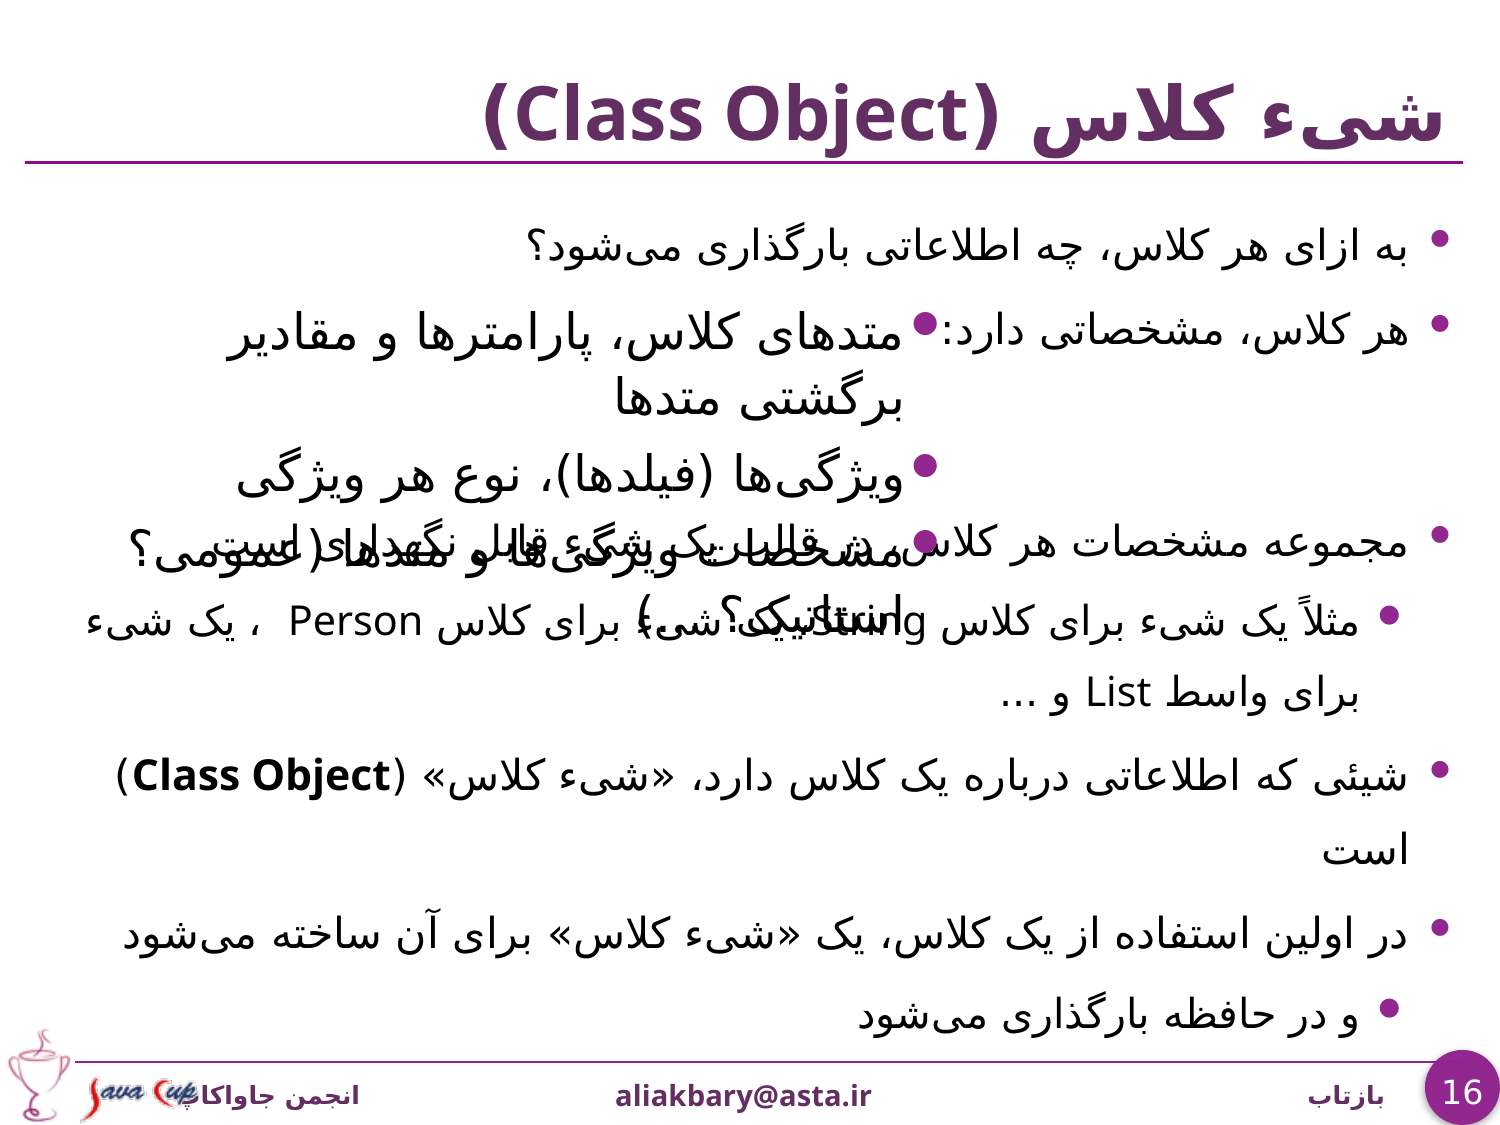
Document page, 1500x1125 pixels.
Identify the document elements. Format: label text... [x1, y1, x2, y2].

picture [6, 1028, 75, 1125]
picture [79, 1076, 200, 1125]
text_box متدهای کلاس، پارامترها و مقادیر برگشتی متدها ویژگی‌ها (فیلدها)، نوع هر ویژگی مشخصات ویژگی‌ها و متدها (عمومی؟ استاتیک؟ ...) [87, 285, 1025, 651]
title شیء کلاس (Class Object) [24, 37, 1463, 163]
list به ازای هر کلاس، چه اطلاعاتی بارگذاری می‌شود؟ هر کلاس، مشخصاتی دارد: مجموعه مشخصات هر کلاس، در قالب یک شیء قابل نگهداری است مثلاً یک شیء برای کلاس String، یک شیء برای کلاس Person ، یک شیء برای واسط List و ... شیئی که اطلاعاتی درباره یک کلاس دارد، «شیء کلاس» (Class Object) است در اولین استفاده از یک کلاس، یک «شیء کلاس» برای آن ساخته می‌شود و در حافظه بارگذاری می‌شود [24, 187, 1463, 1063]
